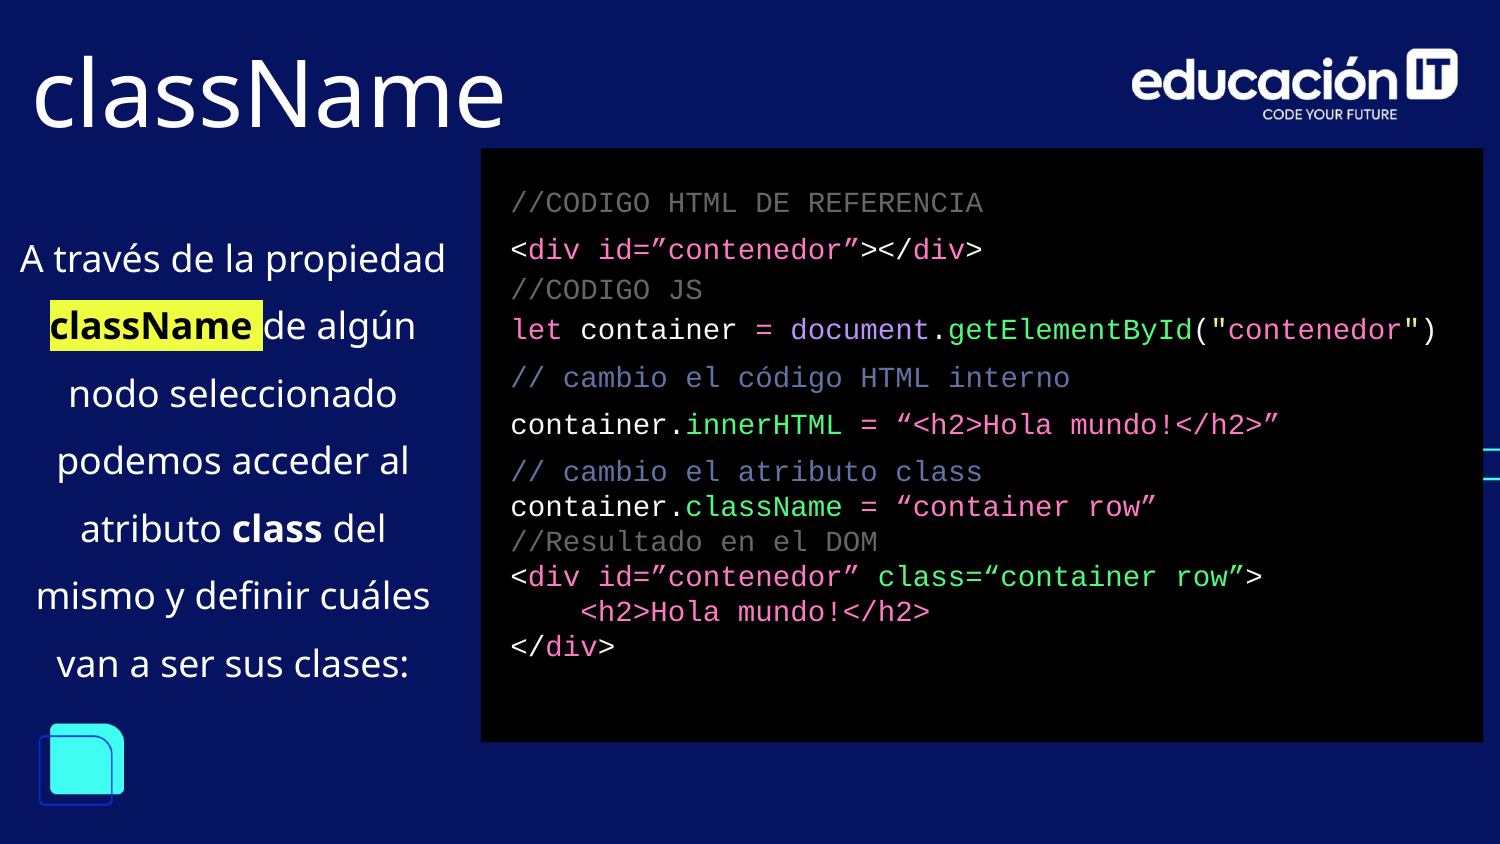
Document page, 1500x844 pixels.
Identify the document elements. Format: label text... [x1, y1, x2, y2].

text_box A través de la propiedad className de algún nodo seleccionado podemos acceder al atributo class del mismo y definir cuáles van a ser sus clases: [0, 197, 467, 647]
picture [0, 0, 1500, 844]
text_box //CODIGO HTML DE REFERENCIA <div id=”contenedor”></div> //CODIGO JS let container = document.getElementById("contenedor") // cambio el código HTML interno container.innerHTML = “<h2>Hola mundo!</h2>” // cambio el atributo class container.className = “container row” //Resultado en el DOM <div id=”contenedor” class=“container row”> <h2>Hola mundo!</h2> </div> [480, 148, 1484, 743]
text_box className [16, 18, 1261, 181]
